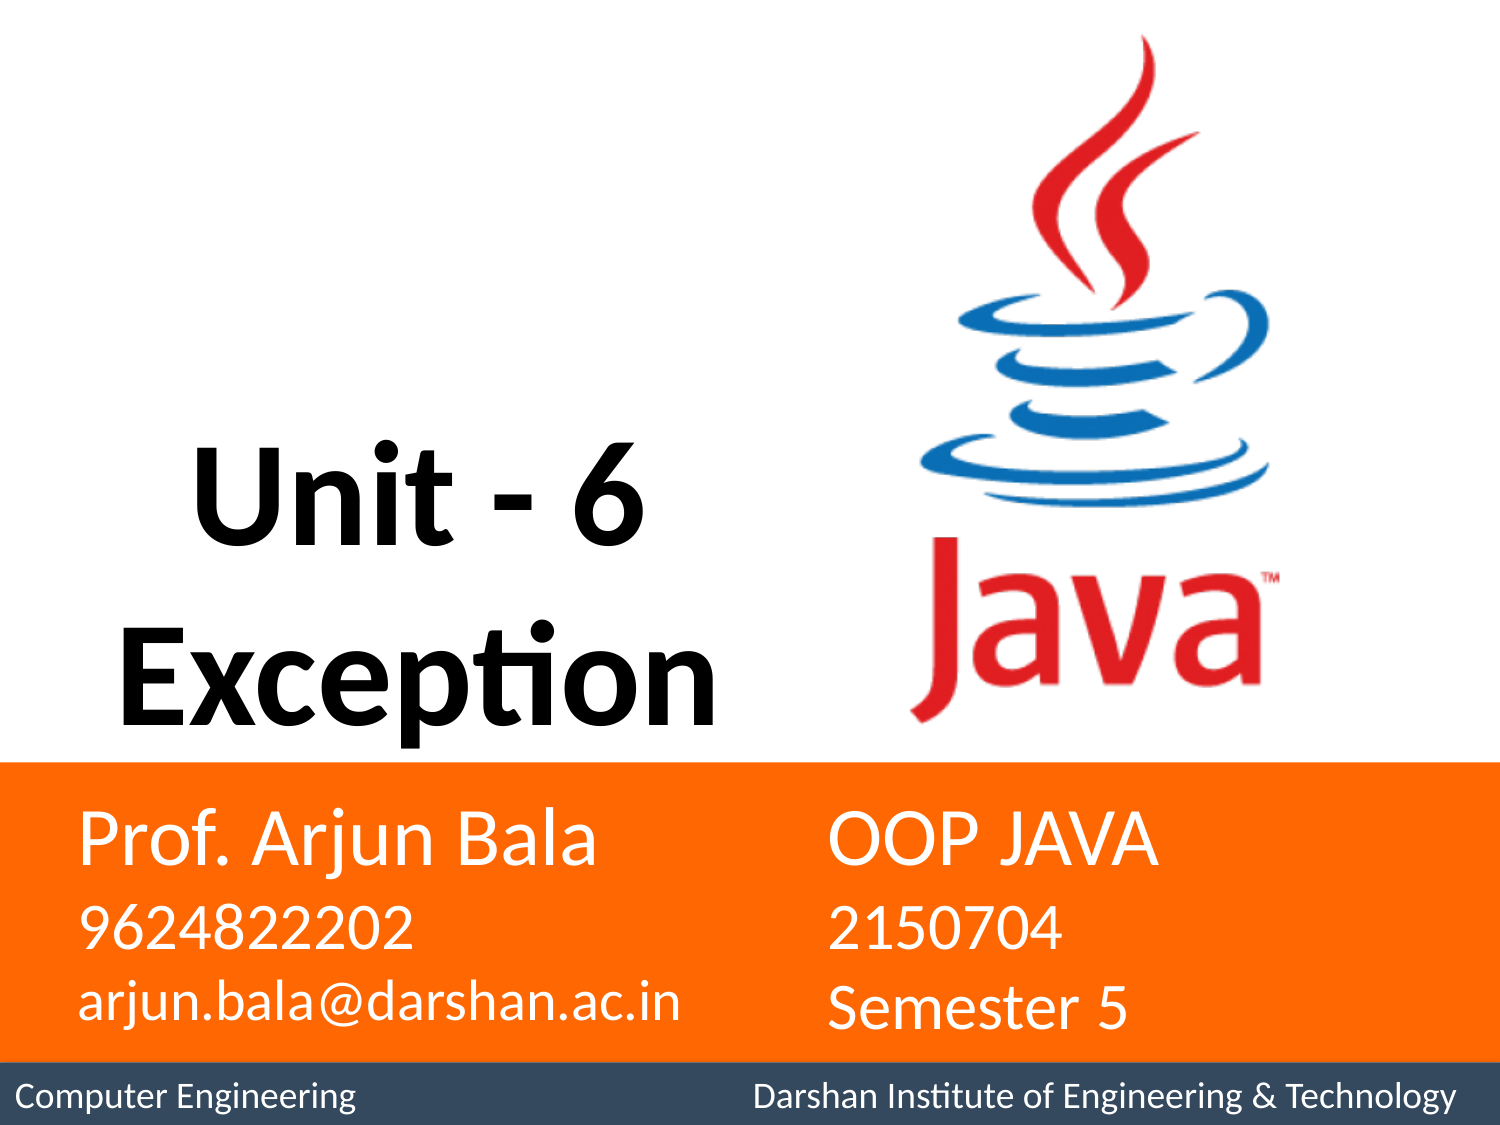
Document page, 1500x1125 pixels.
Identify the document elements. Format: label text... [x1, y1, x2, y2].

text_box Computer Engineering Darshan Institute of Engineering & Technology [0, 1062, 1500, 1125]
title Unit - 6 Exception [0, 24, 685, 763]
picture [690, 0, 1500, 785]
subtitle Prof. Arjun Bala 9624822202 arjun.bala@darshan.ac.in [62, 774, 738, 1050]
text_box [0, 763, 1500, 1062]
text_box OOP JAVA 2150704 Semester 5 [812, 793, 1450, 1050]
